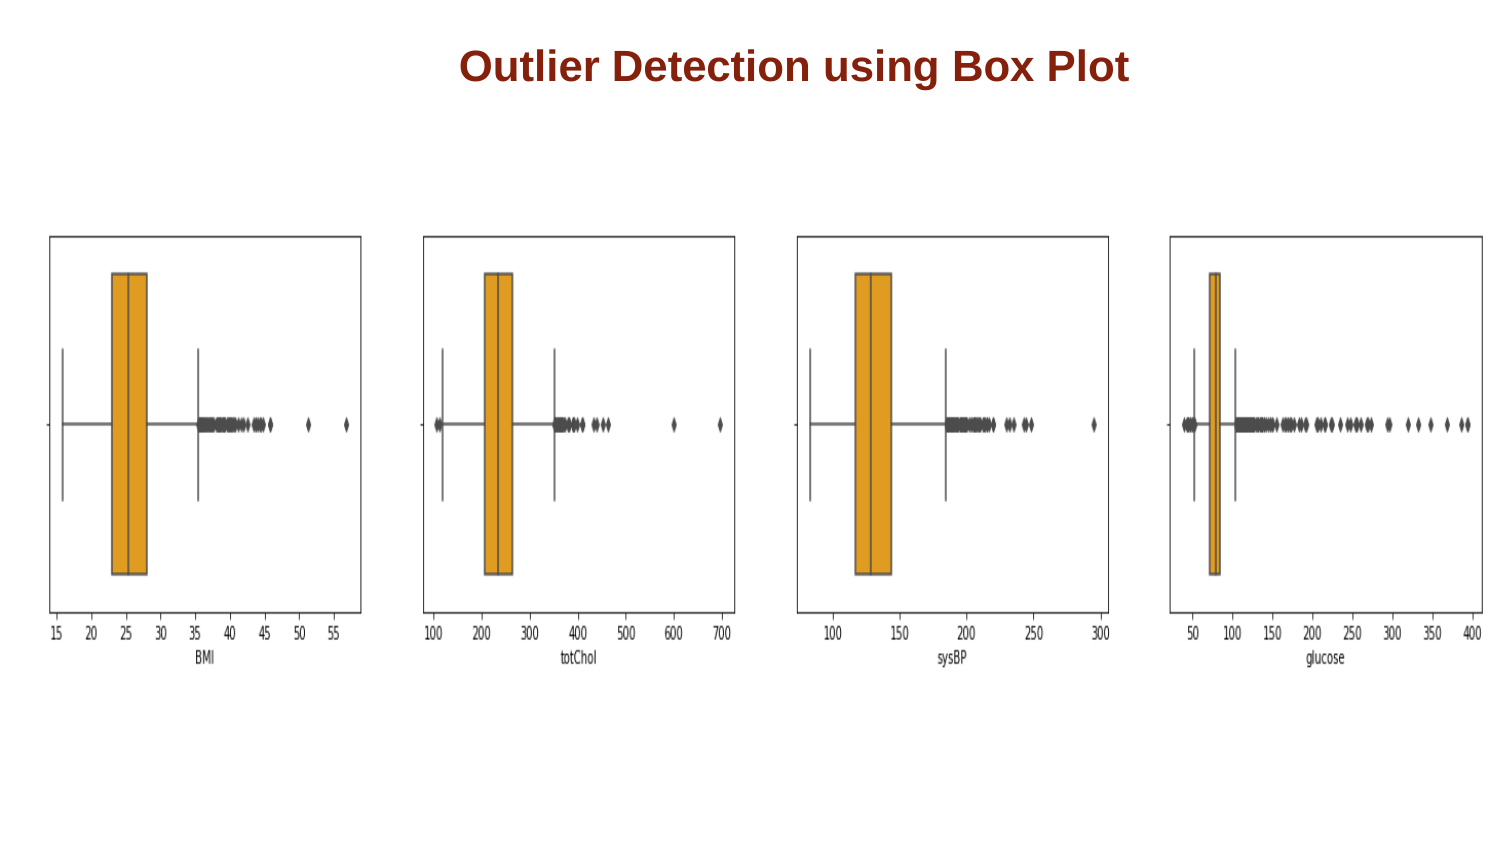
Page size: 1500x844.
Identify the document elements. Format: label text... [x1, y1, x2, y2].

picture [37, 226, 1489, 678]
text_box Outlier Detection using Box Plot [248, 23, 1340, 106]
